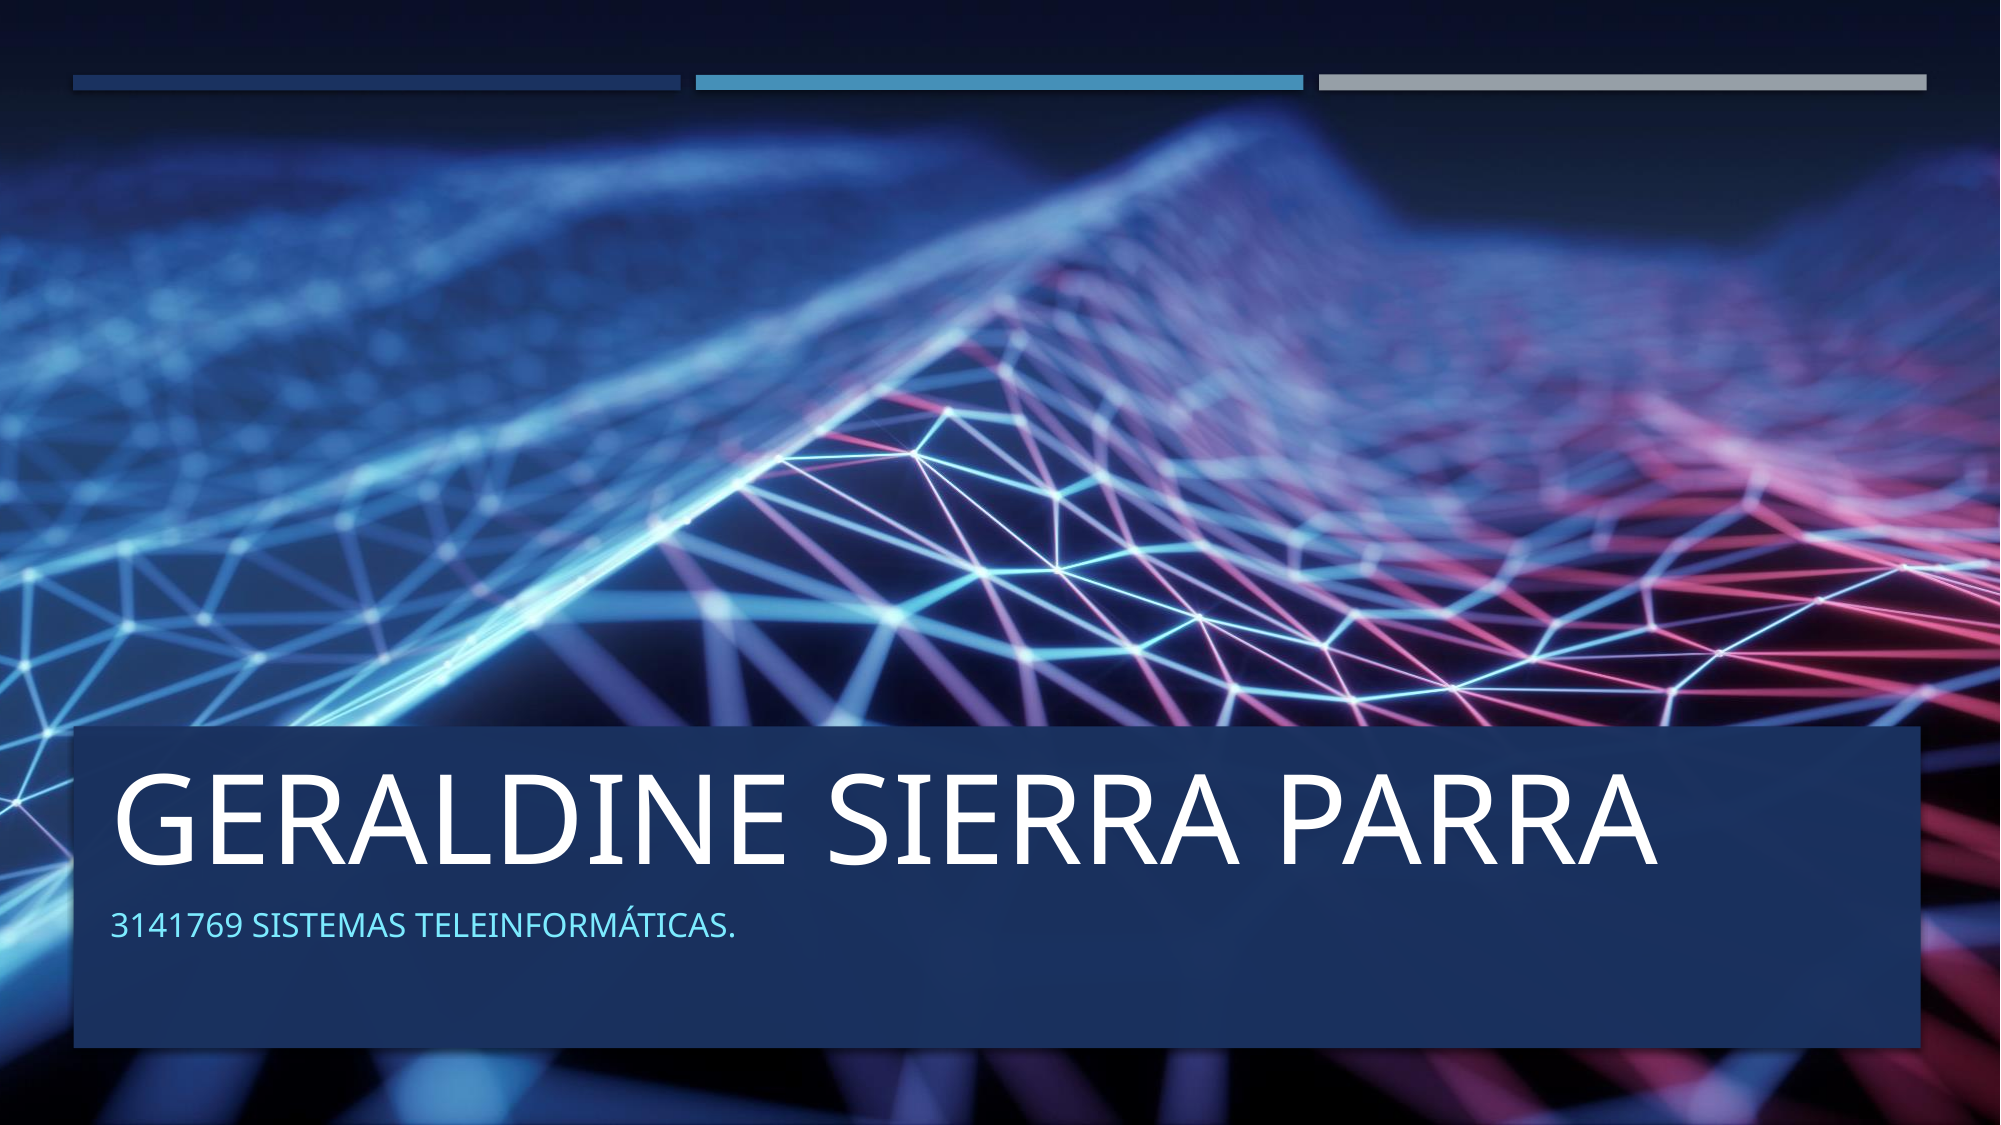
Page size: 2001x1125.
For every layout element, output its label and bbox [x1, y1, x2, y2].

text_box [72, 73, 1928, 92]
picture [0, 0, 2000, 1125]
